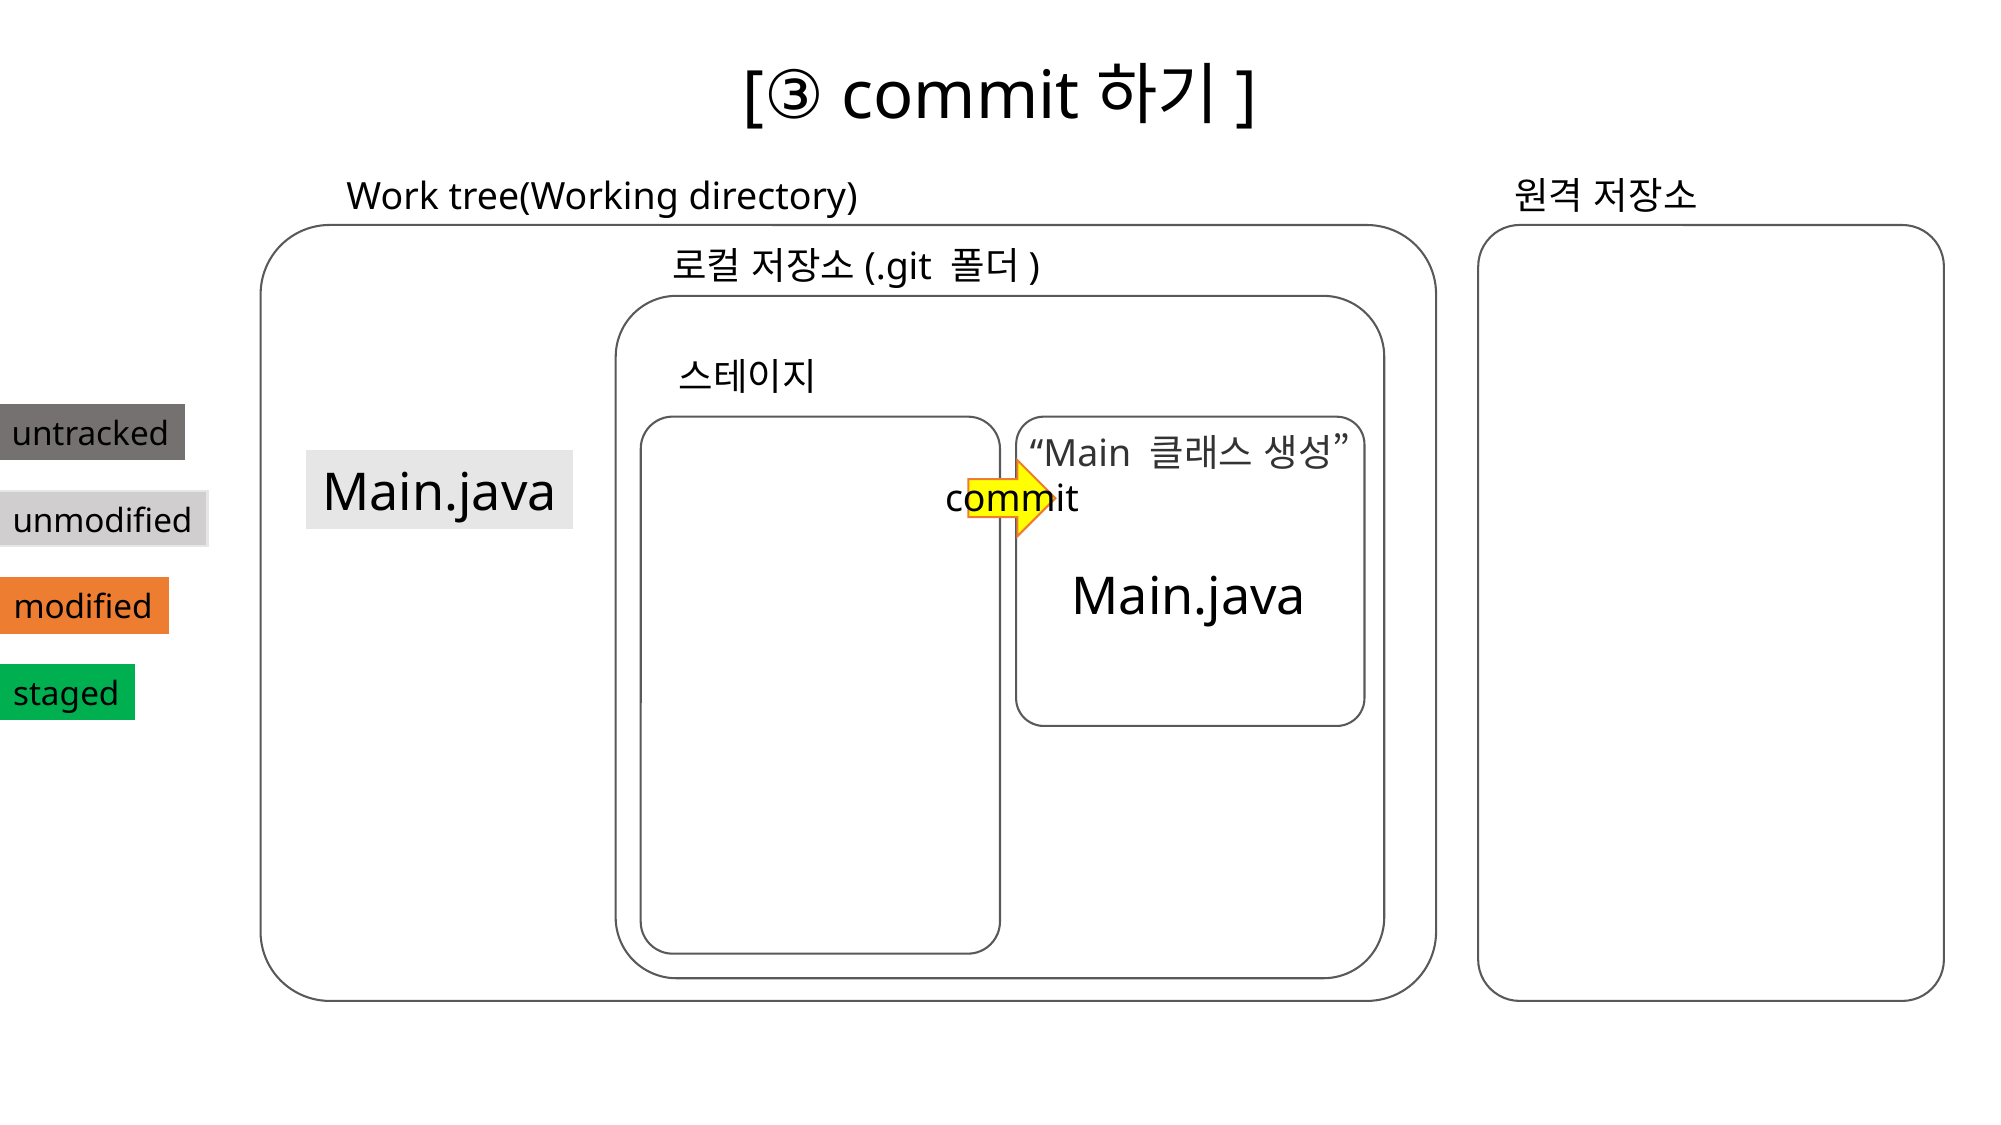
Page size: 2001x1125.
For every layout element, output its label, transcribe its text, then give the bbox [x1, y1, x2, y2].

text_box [0, 404, 206, 721]
text_box [1477, 223, 1945, 1002]
text_box [③ commit하기] [727, 45, 1272, 140]
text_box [931, 460, 1092, 537]
text_box Work tree(Working directory) [331, 164, 873, 225]
text_box [259, 223, 1438, 1002]
text_box 원격 저장소 [1499, 164, 1713, 225]
